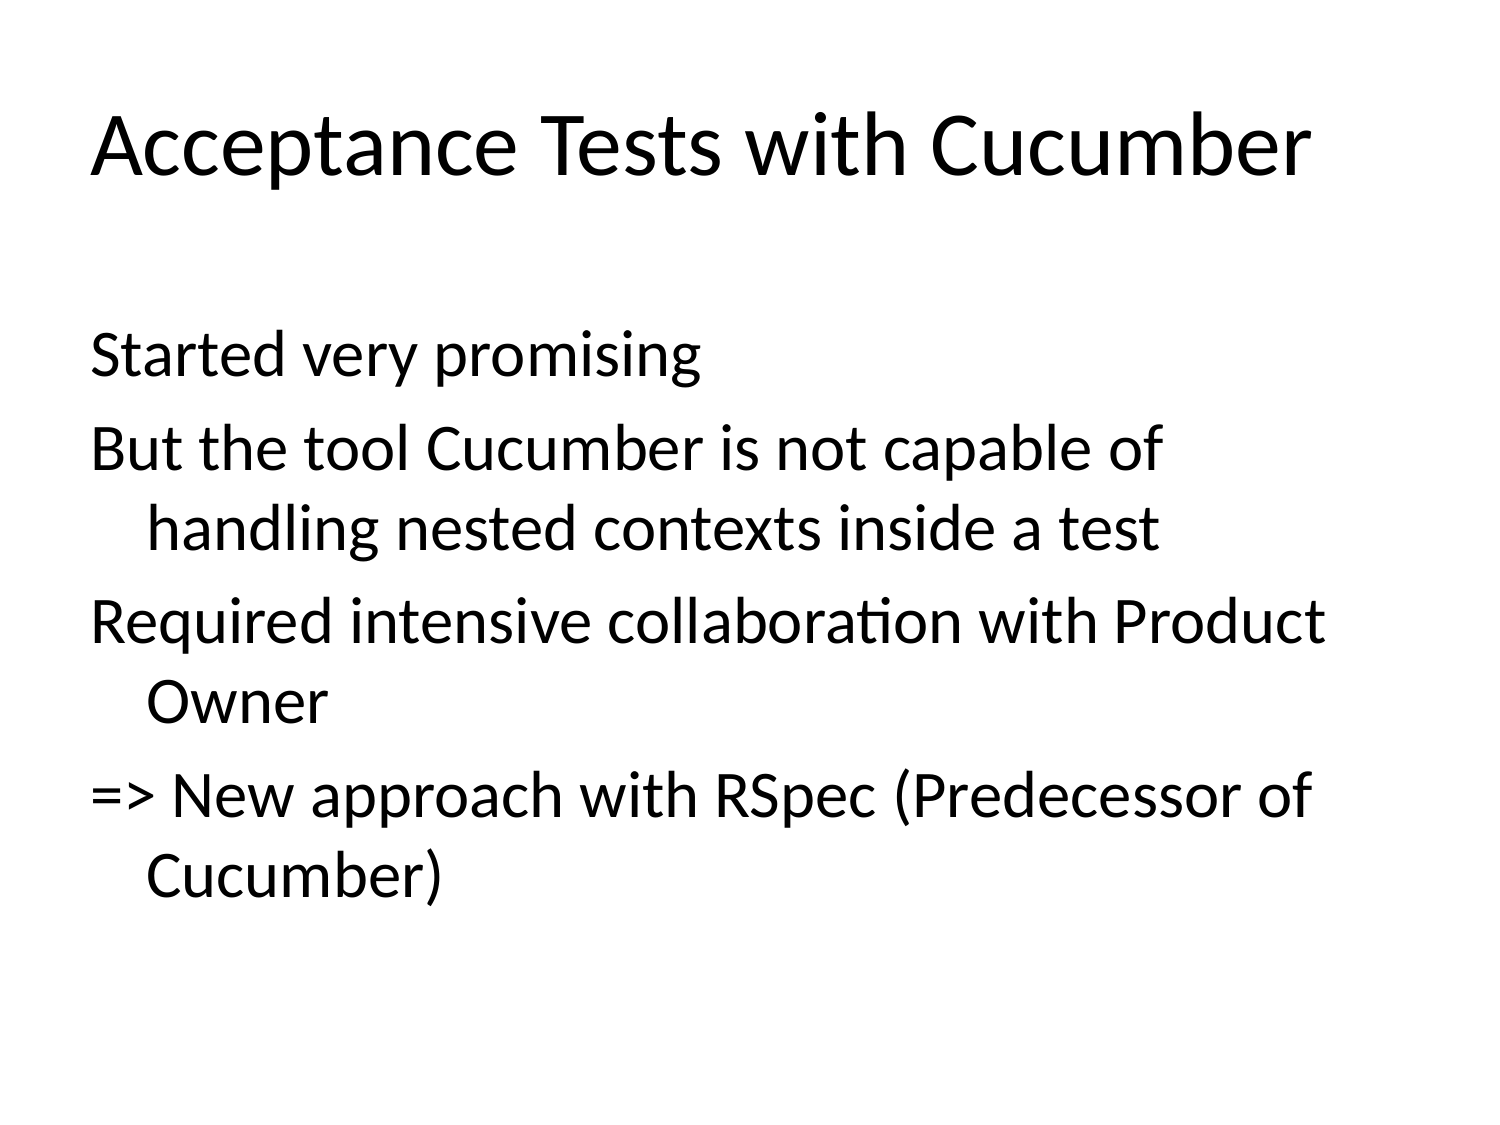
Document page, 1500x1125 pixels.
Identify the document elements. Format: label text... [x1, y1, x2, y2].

title Acceptance Tests with Cucumber [75, 45, 1425, 233]
list Started very promising But the tool Cucumber is not capable of handling nested contexts inside a test Required intensive collaboration with Product Owner => New approach with RSpec (Predecessor of Cucumber) [75, 302, 1425, 1005]
